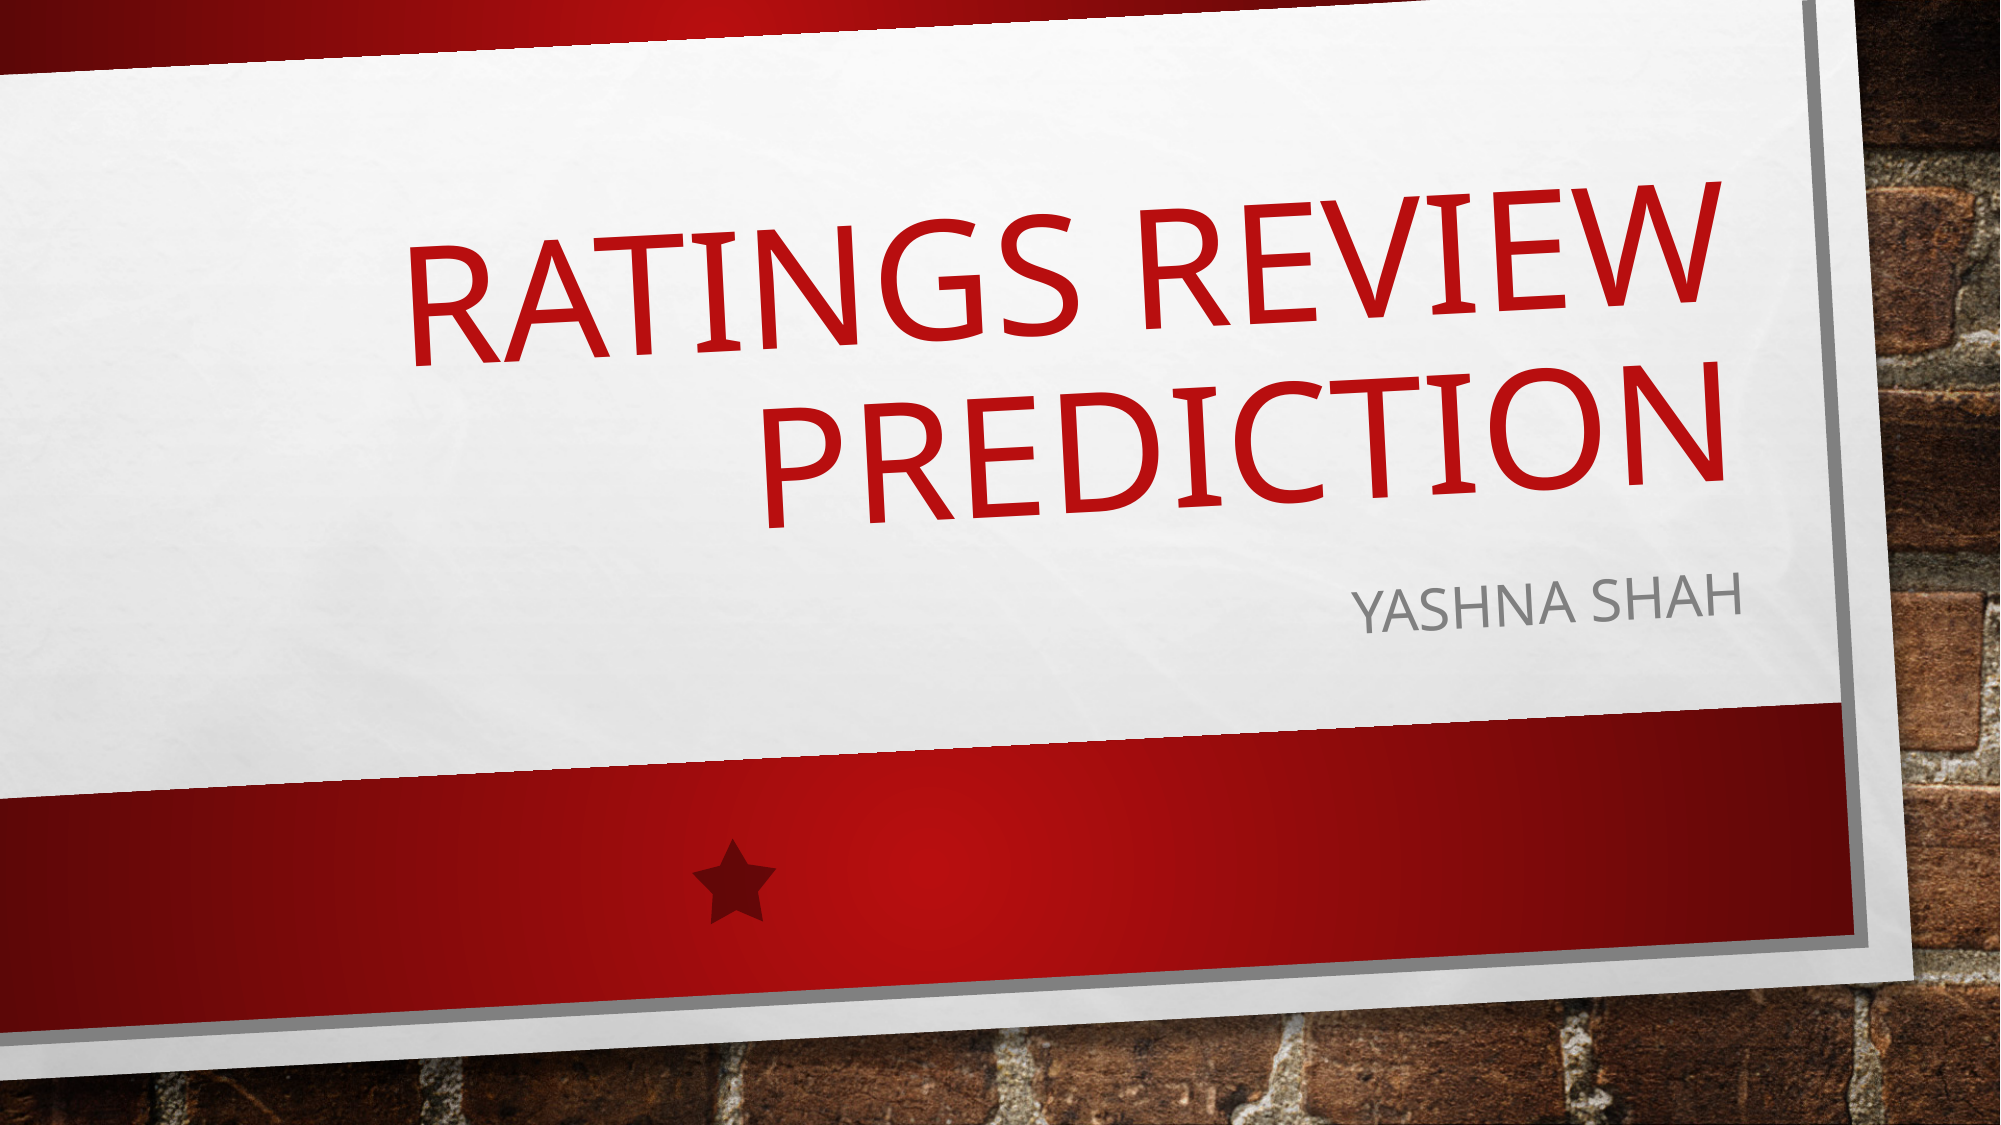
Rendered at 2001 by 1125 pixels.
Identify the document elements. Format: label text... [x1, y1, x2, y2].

title RATINGS Review prediction [135, 67, 1758, 605]
picture [0, 0, 2000, 1125]
subtitle Yashna shah [159, 533, 1763, 708]
